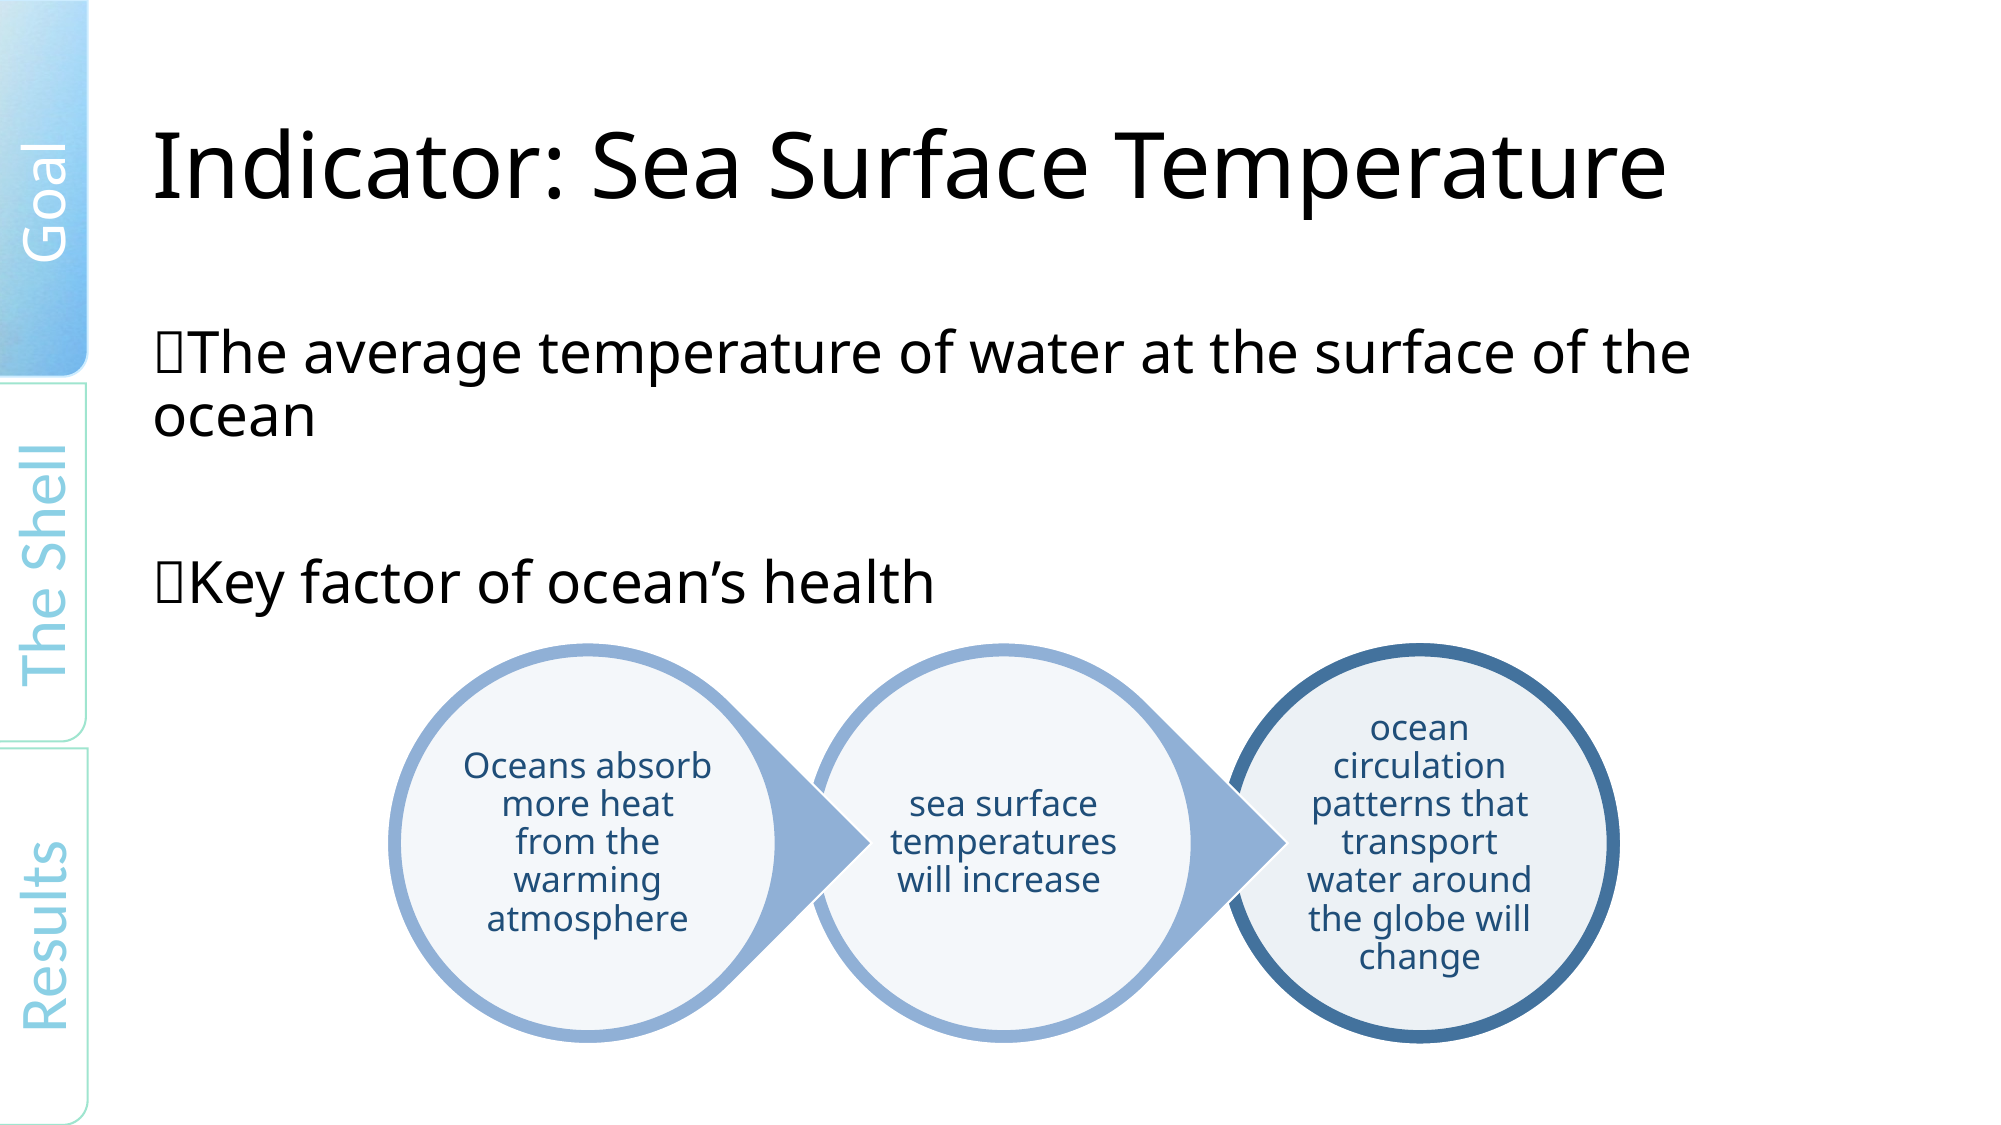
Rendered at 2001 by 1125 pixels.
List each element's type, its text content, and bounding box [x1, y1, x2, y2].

title Indicator: Sea Surface Temperature [137, 59, 1863, 278]
list The average temperature of water at the surface of the ocean Key factor of ocean’s health [137, 315, 1863, 1030]
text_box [295, 398, 1630, 1125]
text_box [0, 0, 88, 1125]
